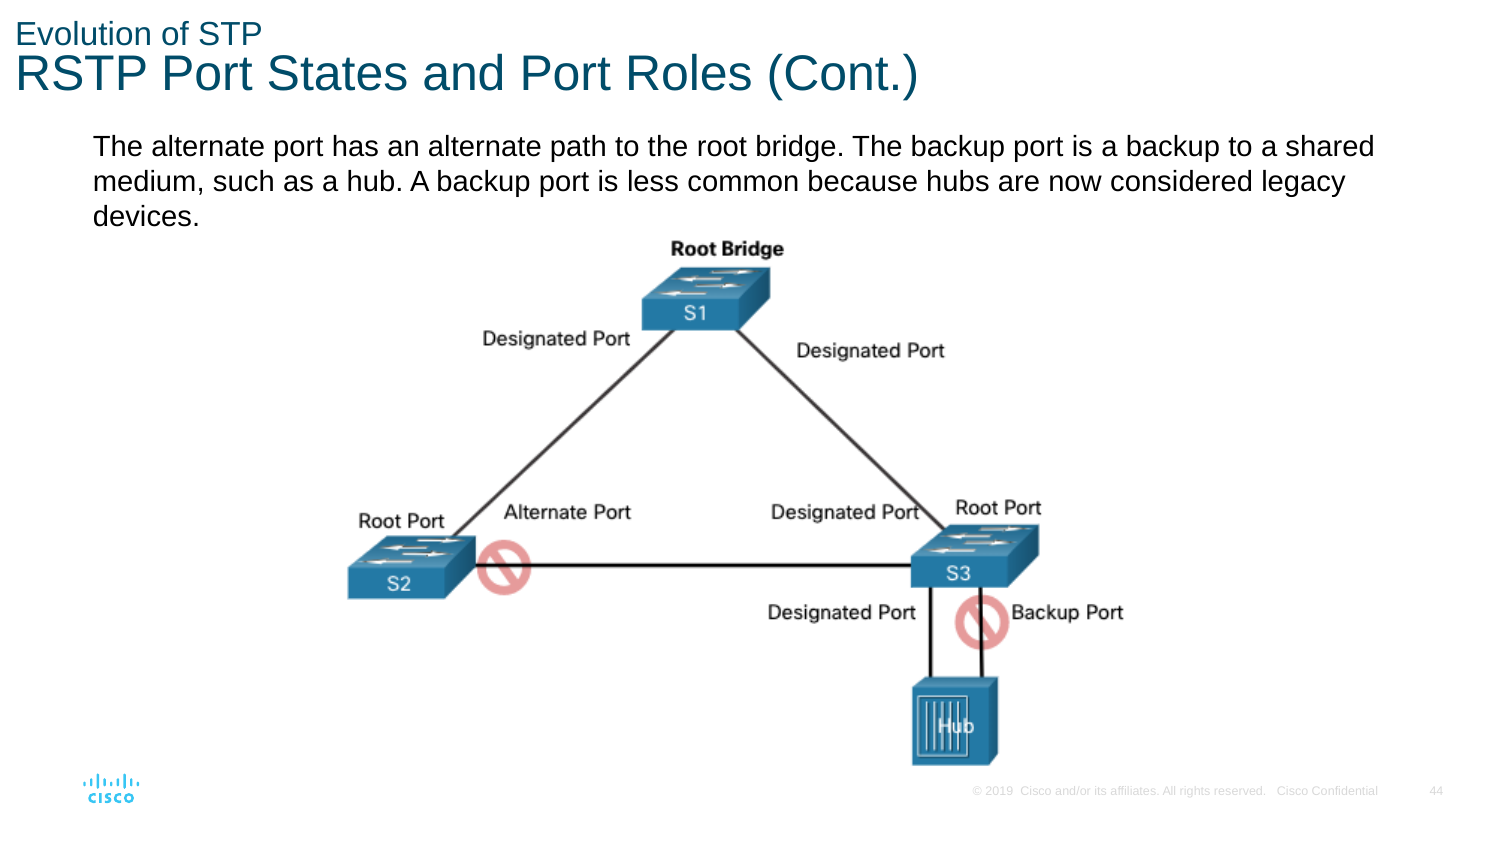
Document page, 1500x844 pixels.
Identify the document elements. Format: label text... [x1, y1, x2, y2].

picture [328, 223, 1134, 772]
list The alternate port has an alternate path to the root bridge. The backup port is a backup to a shared medium, such as a hub. A backup port is less common because hubs are now considered legacy devices. [77, 120, 1437, 233]
title Evolution of STP RSTP Port States and Port Roles (Cont.) [0, 0, 1369, 121]
